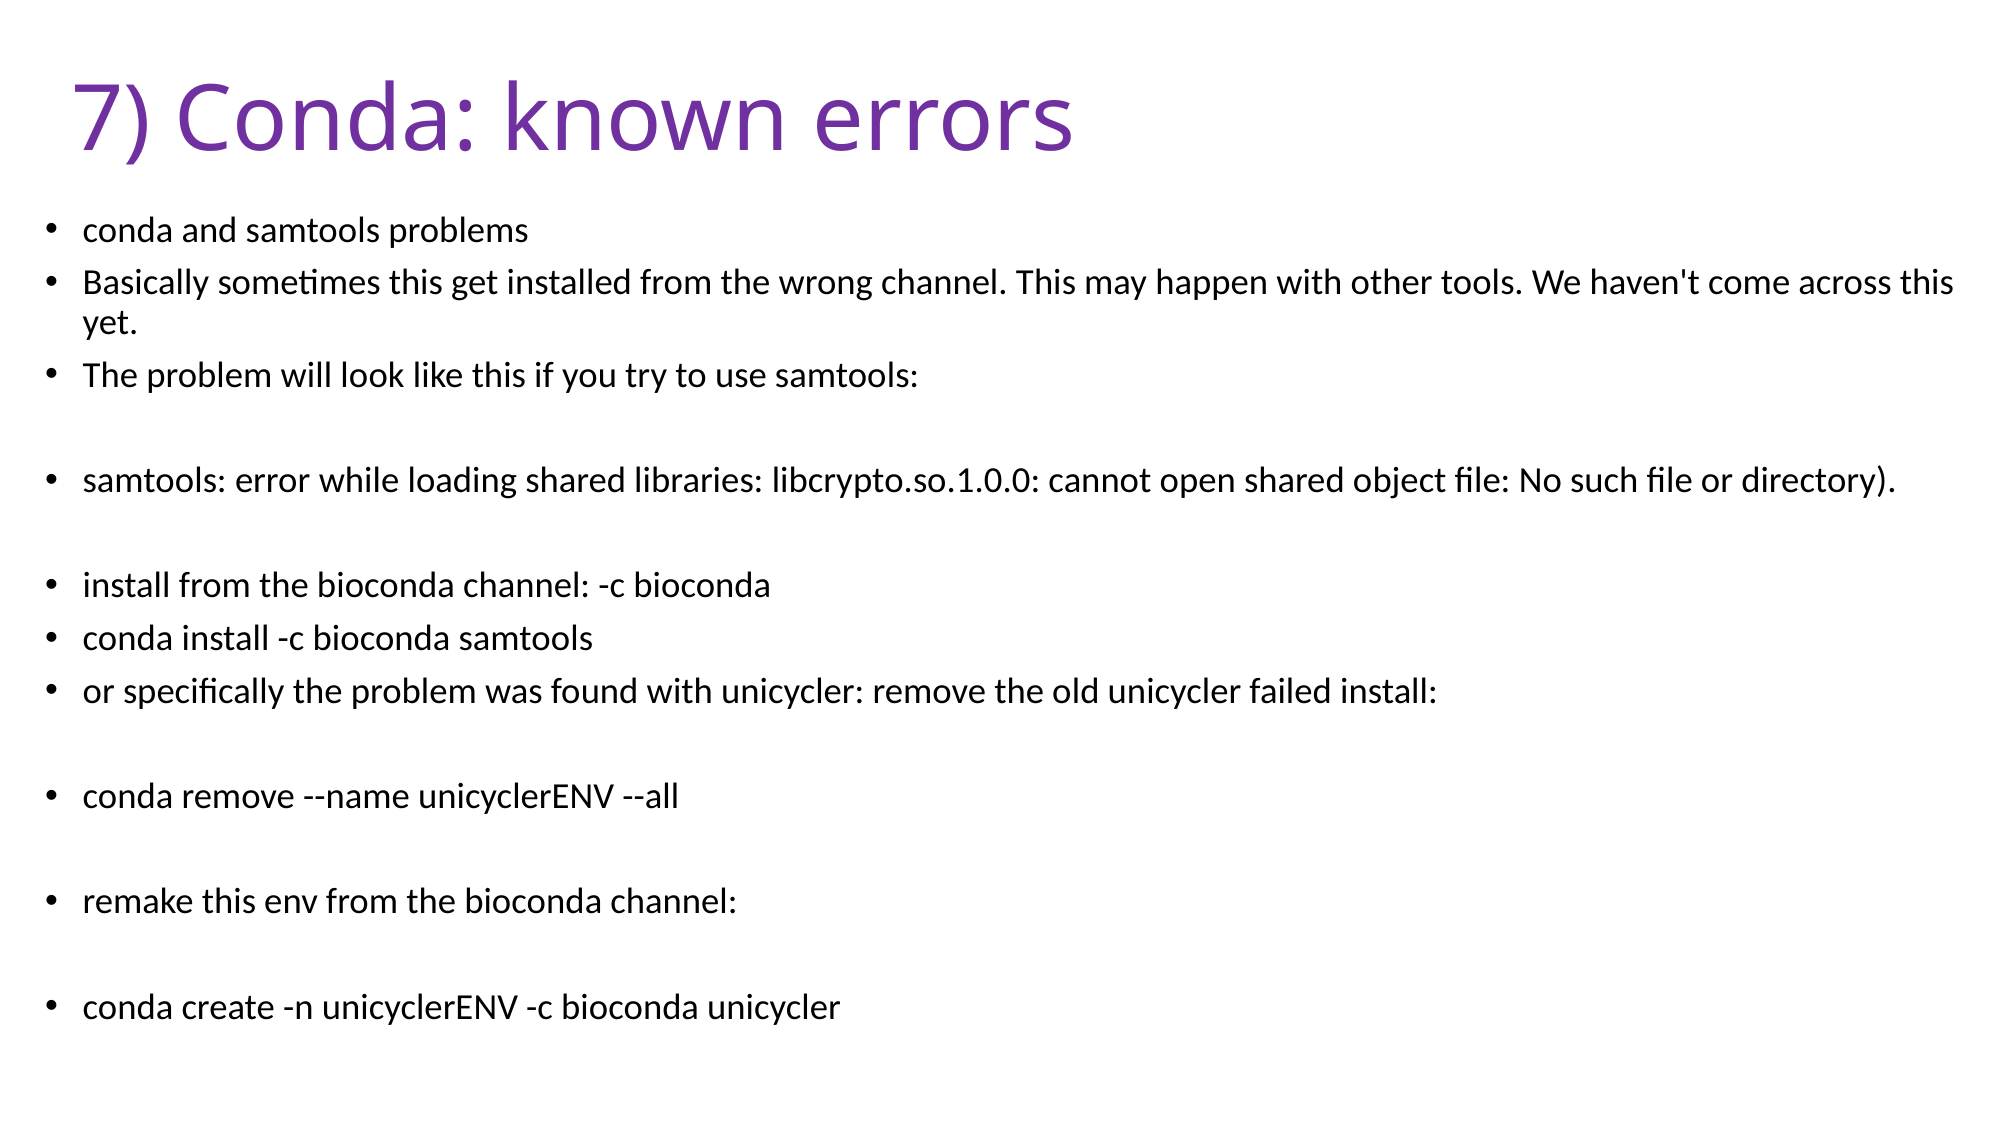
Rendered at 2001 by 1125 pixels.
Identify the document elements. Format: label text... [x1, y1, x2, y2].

title 7) Conda: known errors [56, 0, 1930, 203]
list conda and samtools problems Basically sometimes this get installed from the wrong channel. This may happen with other tools. We haven't come across this yet. The problem will look like this if you try to use samtools: samtools: error while loading shared libraries: libcrypto.so.1.0.0: cannot open shared object file: No such file or directory). install from the bioconda channel: -c bioconda conda install -c bioconda samtools or specifically the problem was found with unicycler: remove the old unicycler failed install: conda remove --name unicyclerENV --all remake this env from the bioconda channel: conda create -n unicyclerENV -c bioconda unicycler [30, 203, 2000, 1039]
text_box [216, 597, 248, 659]
